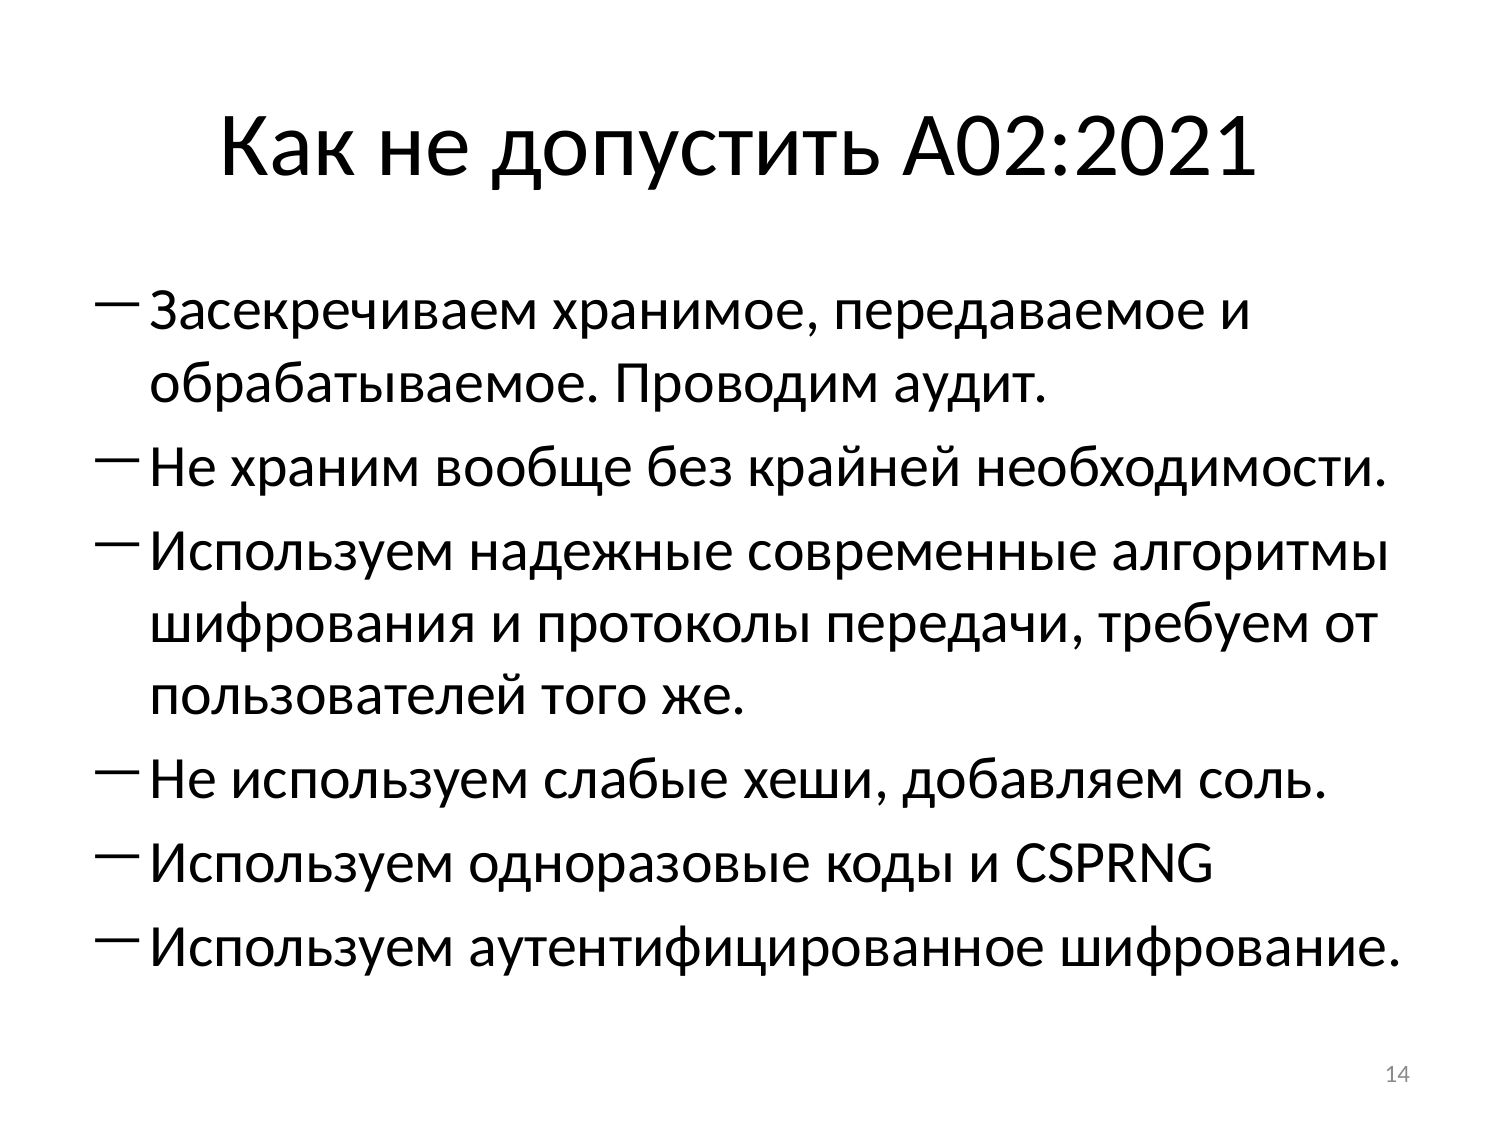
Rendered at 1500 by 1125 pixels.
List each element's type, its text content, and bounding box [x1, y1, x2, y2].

title Как не допустить A02:2021 [75, 45, 1425, 233]
list Засекречиваем хранимое, передаваемое и обрабатываемое. Проводим аудит. Не храним вообще без крайней необходимости. Используем надежные современные алгоритмы шифрования и протоколы передачи, требуем от пользователей того же. Не используем слабые хеши, добавляем соль. Используем одноразовые коды и CSPRNG Используем аутентифицированное шифрование. [75, 262, 1425, 1005]
slide_number 14 [1074, 1042, 1425, 1103]
